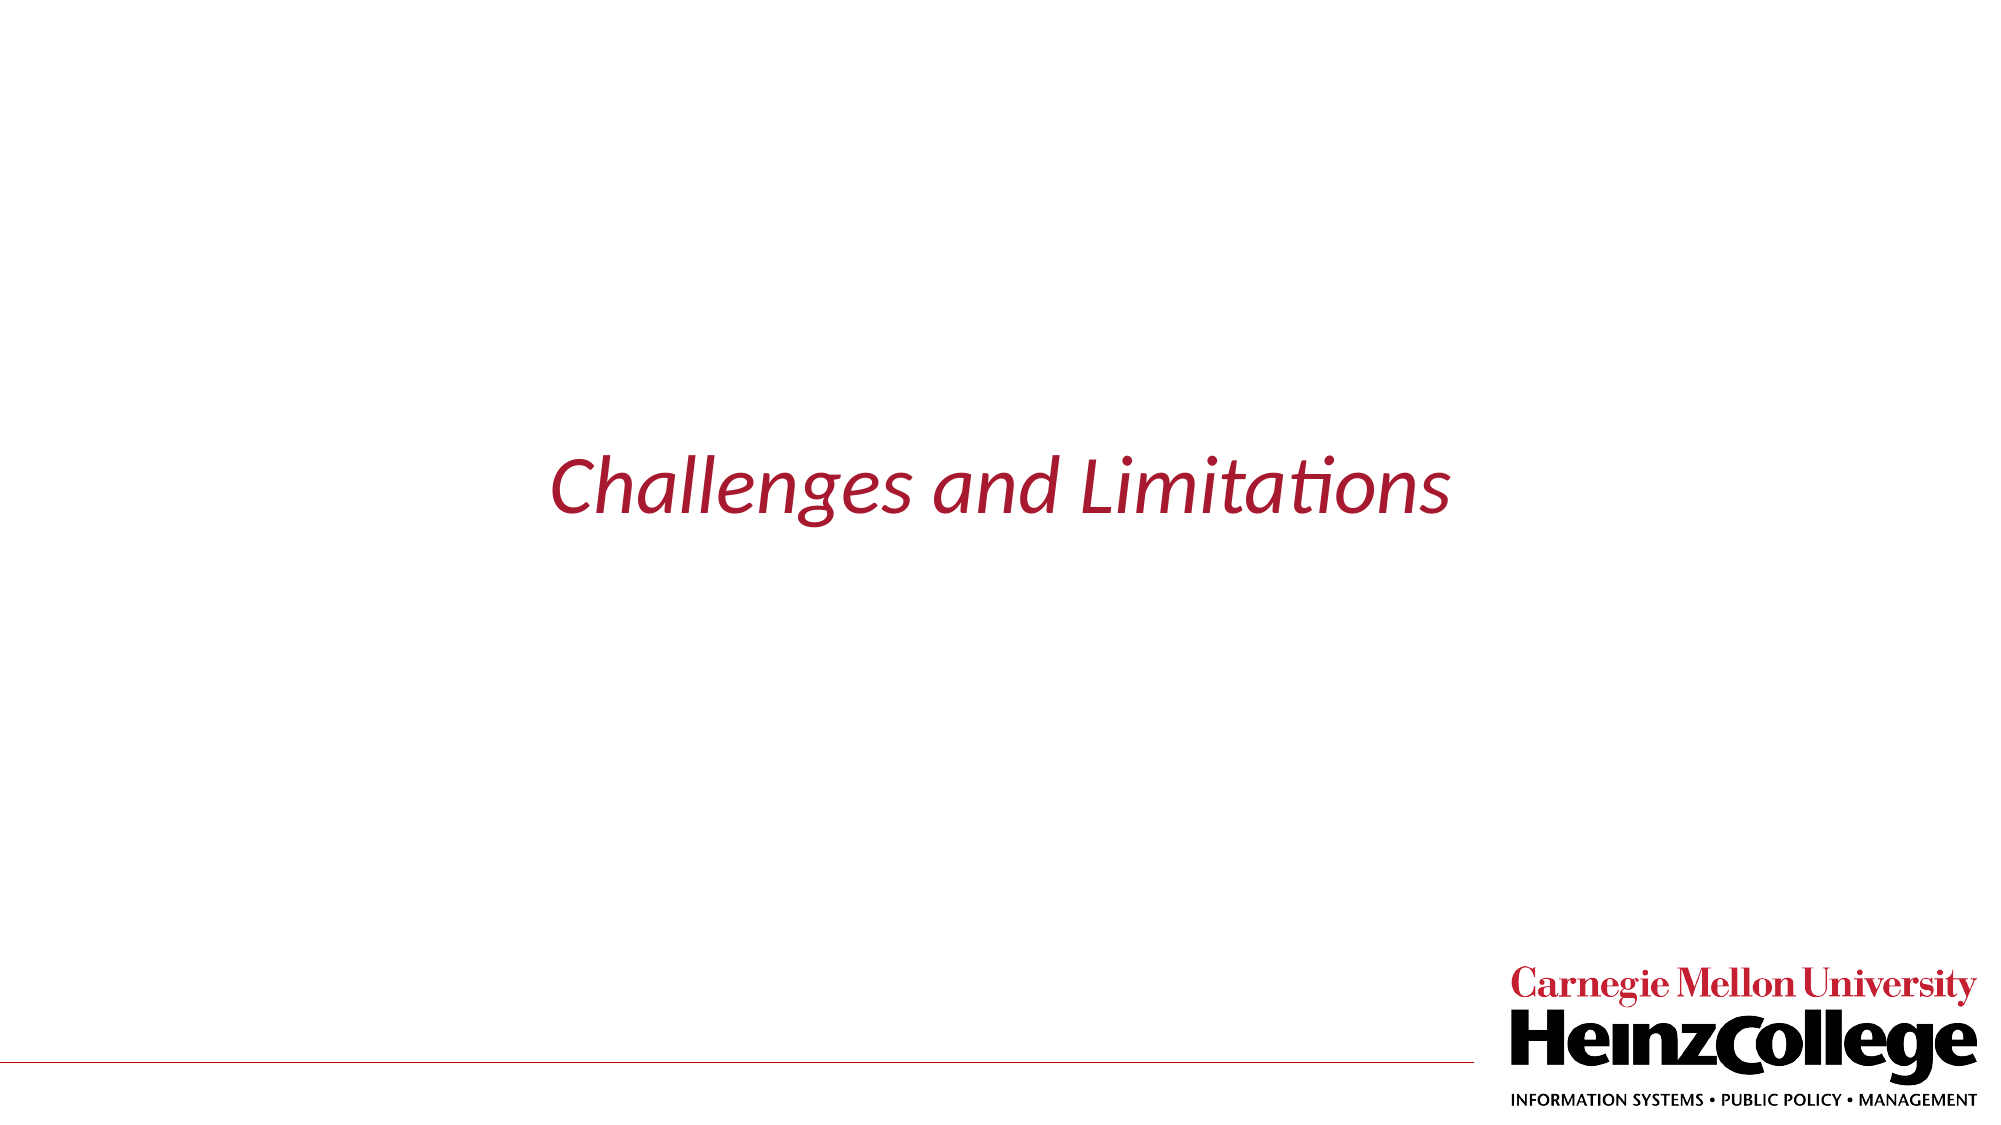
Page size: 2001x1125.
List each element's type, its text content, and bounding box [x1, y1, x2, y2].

picture [1511, 966, 1978, 1106]
text_box Challenges and Limitations [170, 422, 1833, 539]
